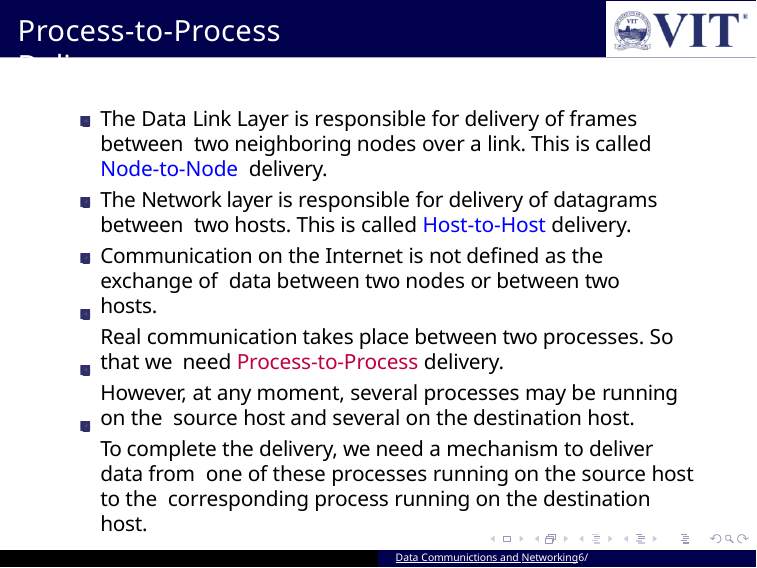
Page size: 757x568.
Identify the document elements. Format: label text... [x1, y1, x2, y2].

text_box [80, 197, 91, 208]
text_box [80, 253, 91, 264]
text_box [80, 365, 91, 376]
text_box The Data Link Layer is responsible for delivery of frames between two neighboring nodes over a link. This is called Node-to-Node delivery. The Network layer is responsible for delivery of datagrams between two hosts. This is called Host-to-Host delivery. Communication on the Internet is not defined as the exchange of data between two nodes or between two hosts. Real communication takes place between two processes. So that we need Process-to-Process delivery. However, at any moment, several processes may be running on the source host and several on the destination host. To complete the delivery, we need a mechanism to deliver data from one of these processes running on the source host to the corresponding process running on the destination host. [98, 104, 697, 536]
text_box [80, 421, 91, 432]
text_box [0, 549, 757, 568]
text_box [80, 309, 91, 320]
title Process-to-Process Delivery [15, 9, 357, 108]
text_box [606, 1, 756, 57]
text_box [80, 116, 91, 127]
